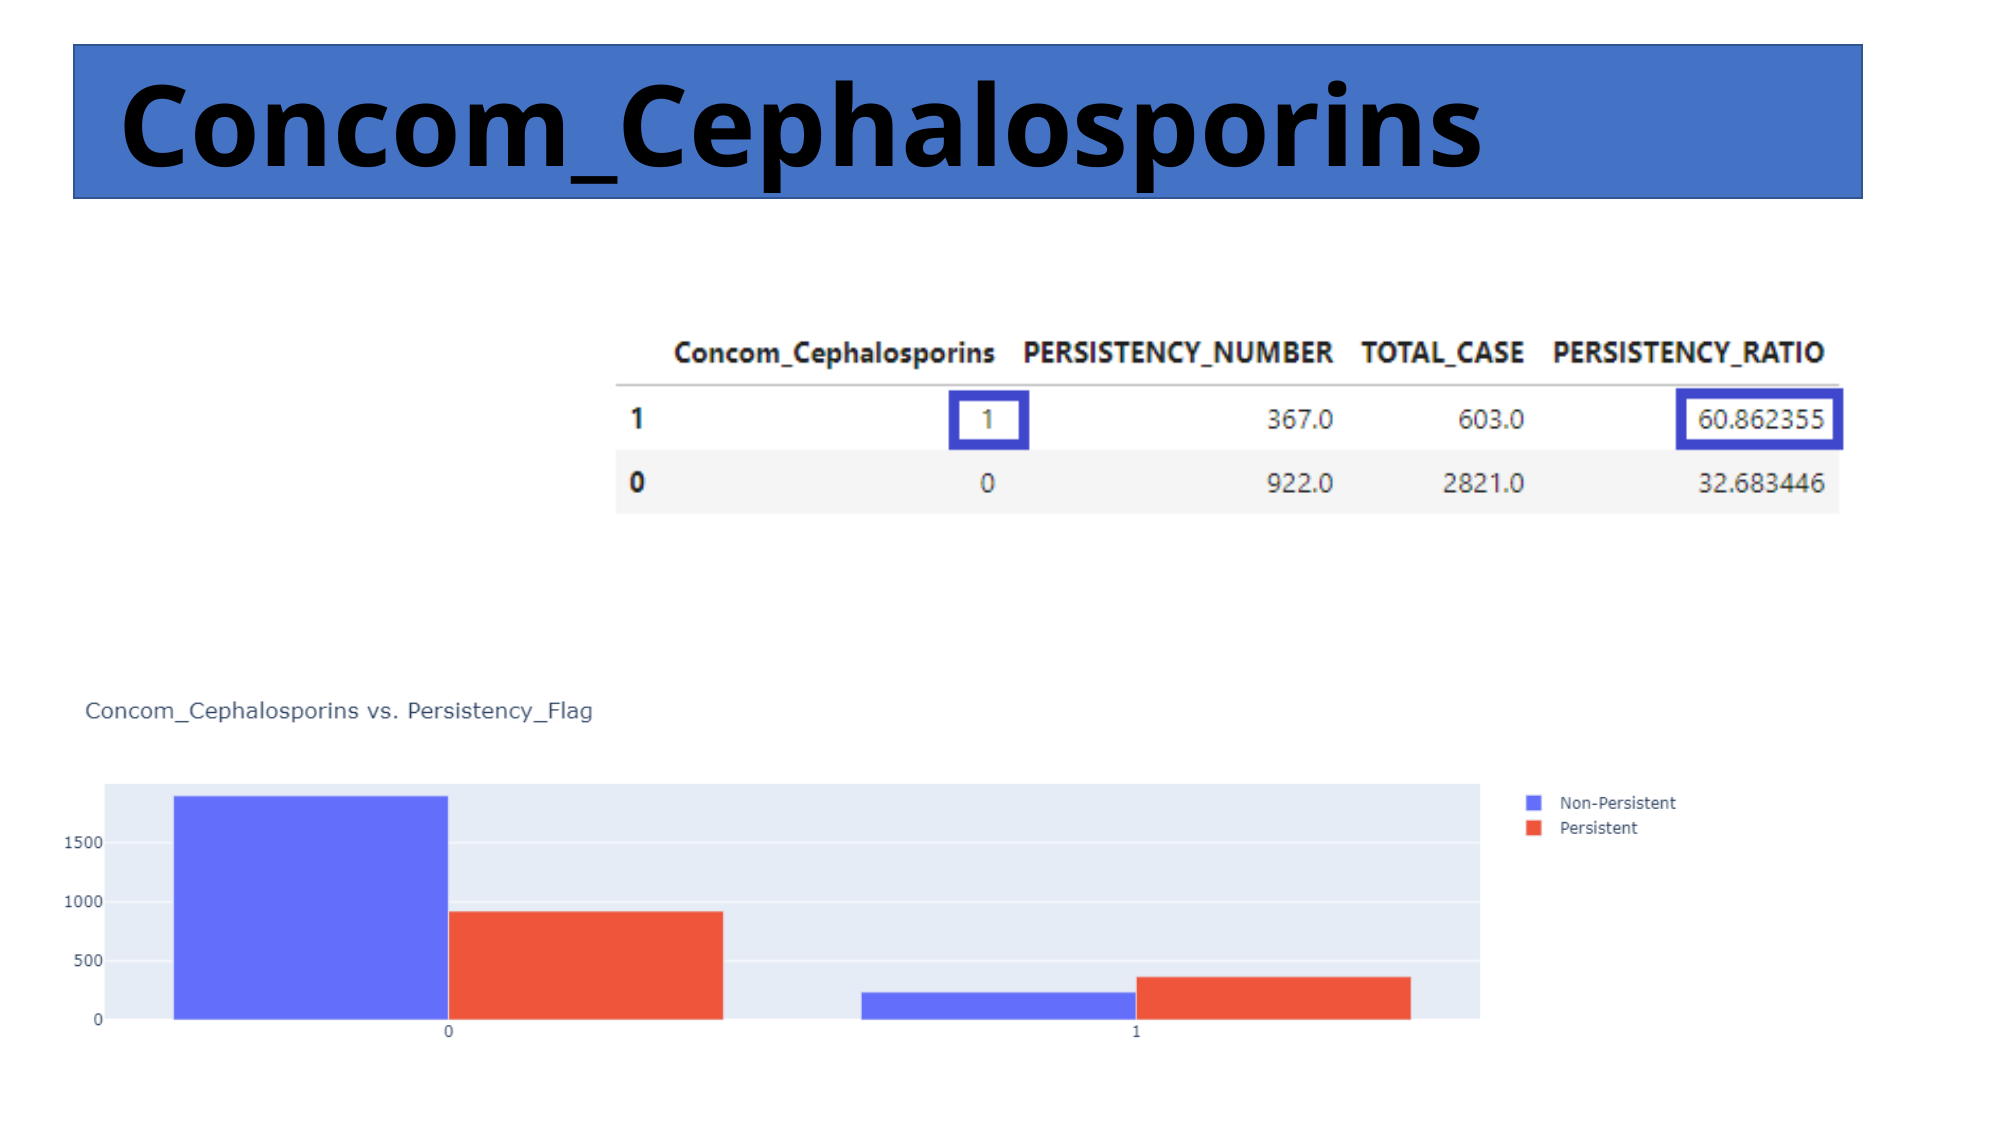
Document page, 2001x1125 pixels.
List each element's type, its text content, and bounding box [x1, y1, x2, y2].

picture [0, 653, 1699, 1125]
text_box Concom_Cephalosporins [73, 44, 1863, 199]
picture [608, 325, 1863, 527]
